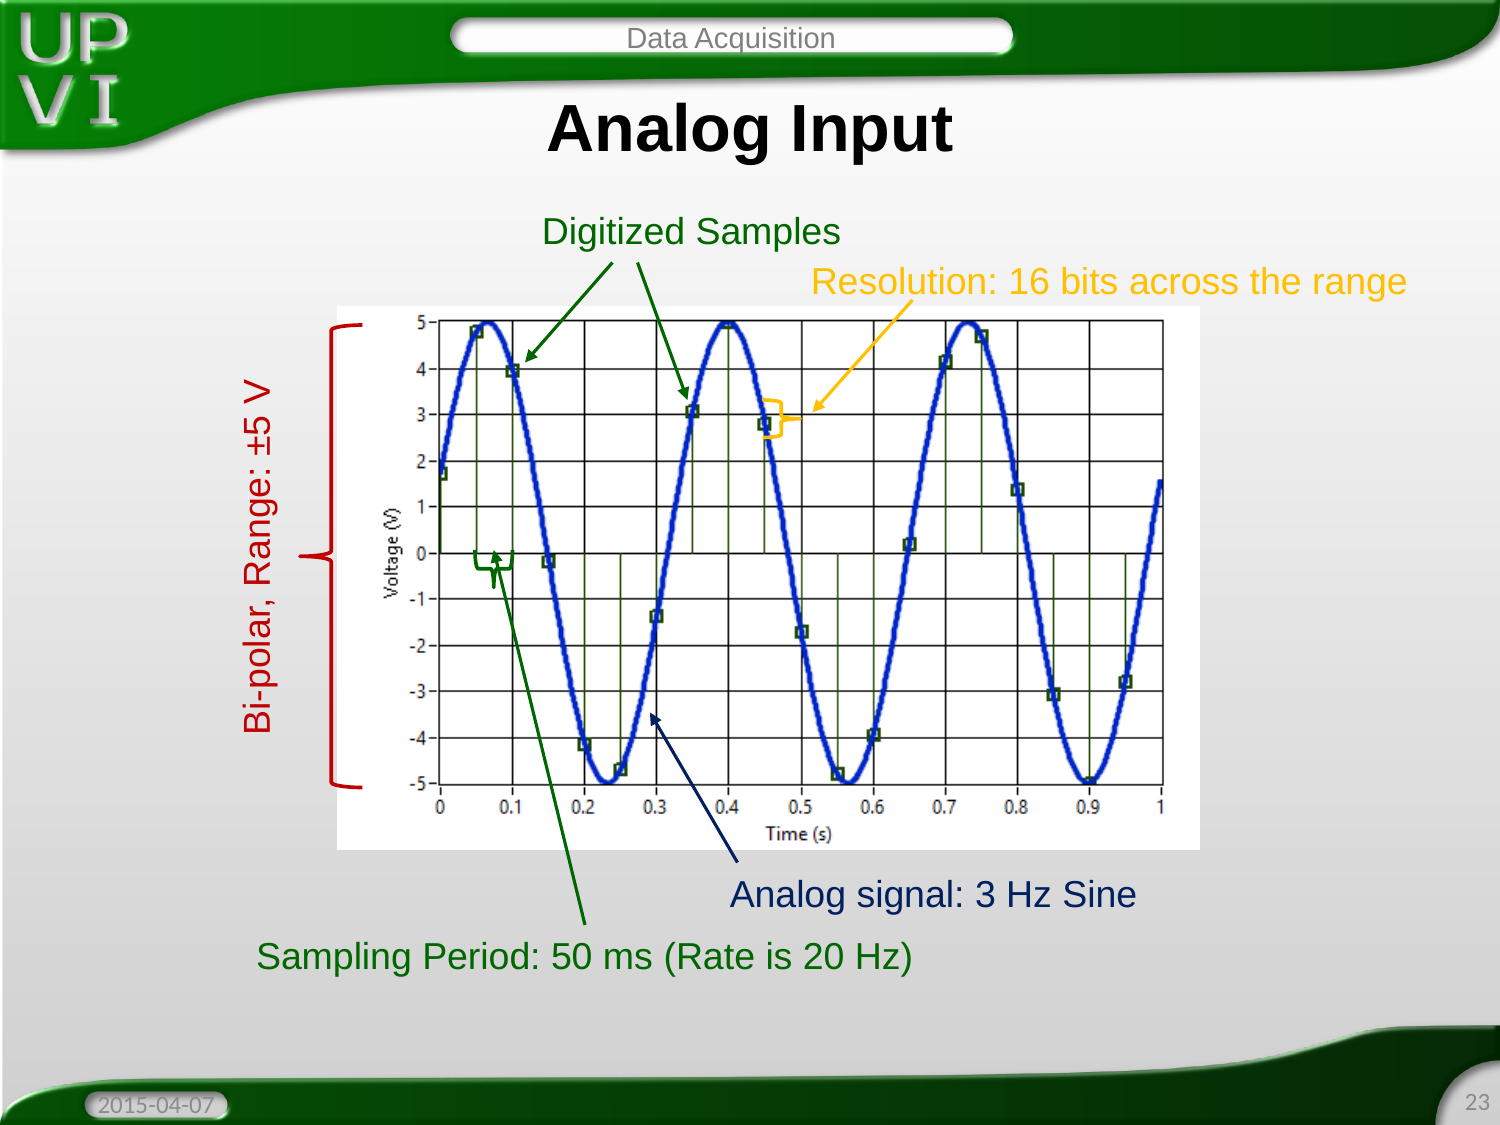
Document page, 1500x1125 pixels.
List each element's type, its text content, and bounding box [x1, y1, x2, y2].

text_box Resolution: 16 bits across the range [1204, 249, 1423, 310]
picture [0, 0, 1500, 1125]
slide_number 23 [1155, 1069, 1500, 1125]
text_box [806, 305, 919, 407]
picture [238, 1075, 1155, 1125]
text_box Bi-polar, Range: ±5 V [224, 364, 232, 751]
footer Data Acquisition [450, 6, 1013, 67]
list [37, 187, 1463, 1075]
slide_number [75, 1073, 238, 1125]
title Analog Input [75, 75, 1425, 175]
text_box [237, 199, 1201, 986]
